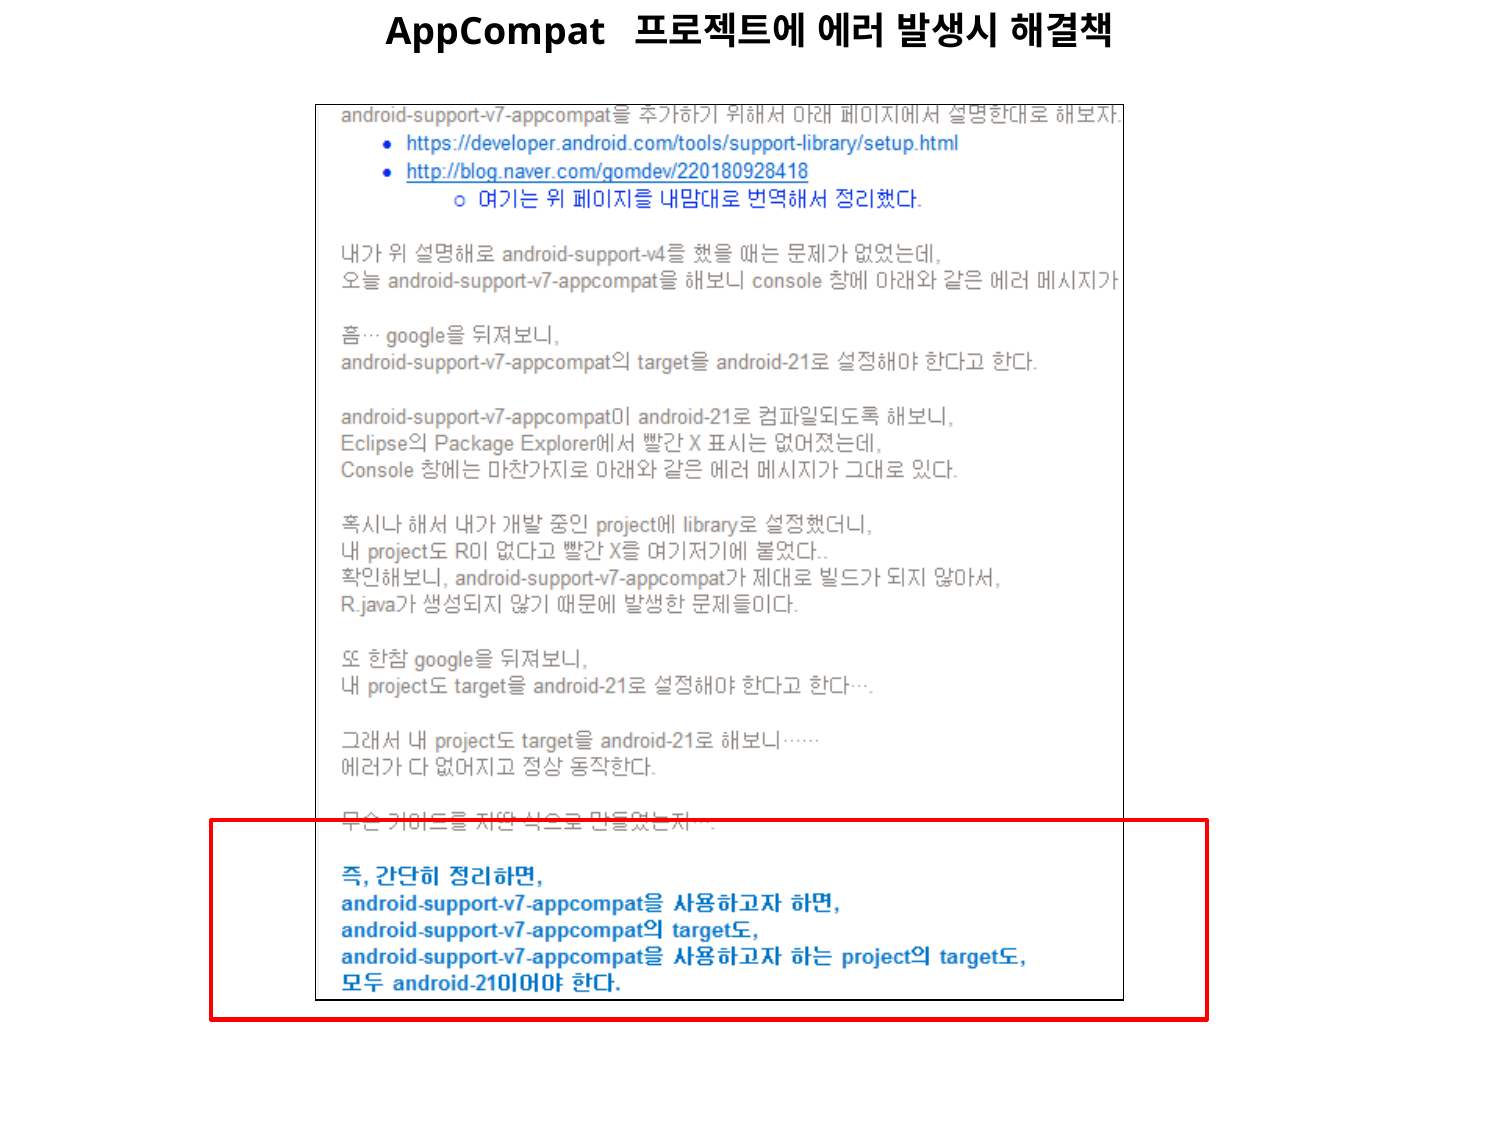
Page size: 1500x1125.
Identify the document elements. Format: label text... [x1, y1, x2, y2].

text_box [209, 818, 1209, 1022]
text_box AppCompat 프로젝트에 에러 발생시 해결책 [199, 0, 1301, 60]
picture [316, 105, 1123, 1000]
